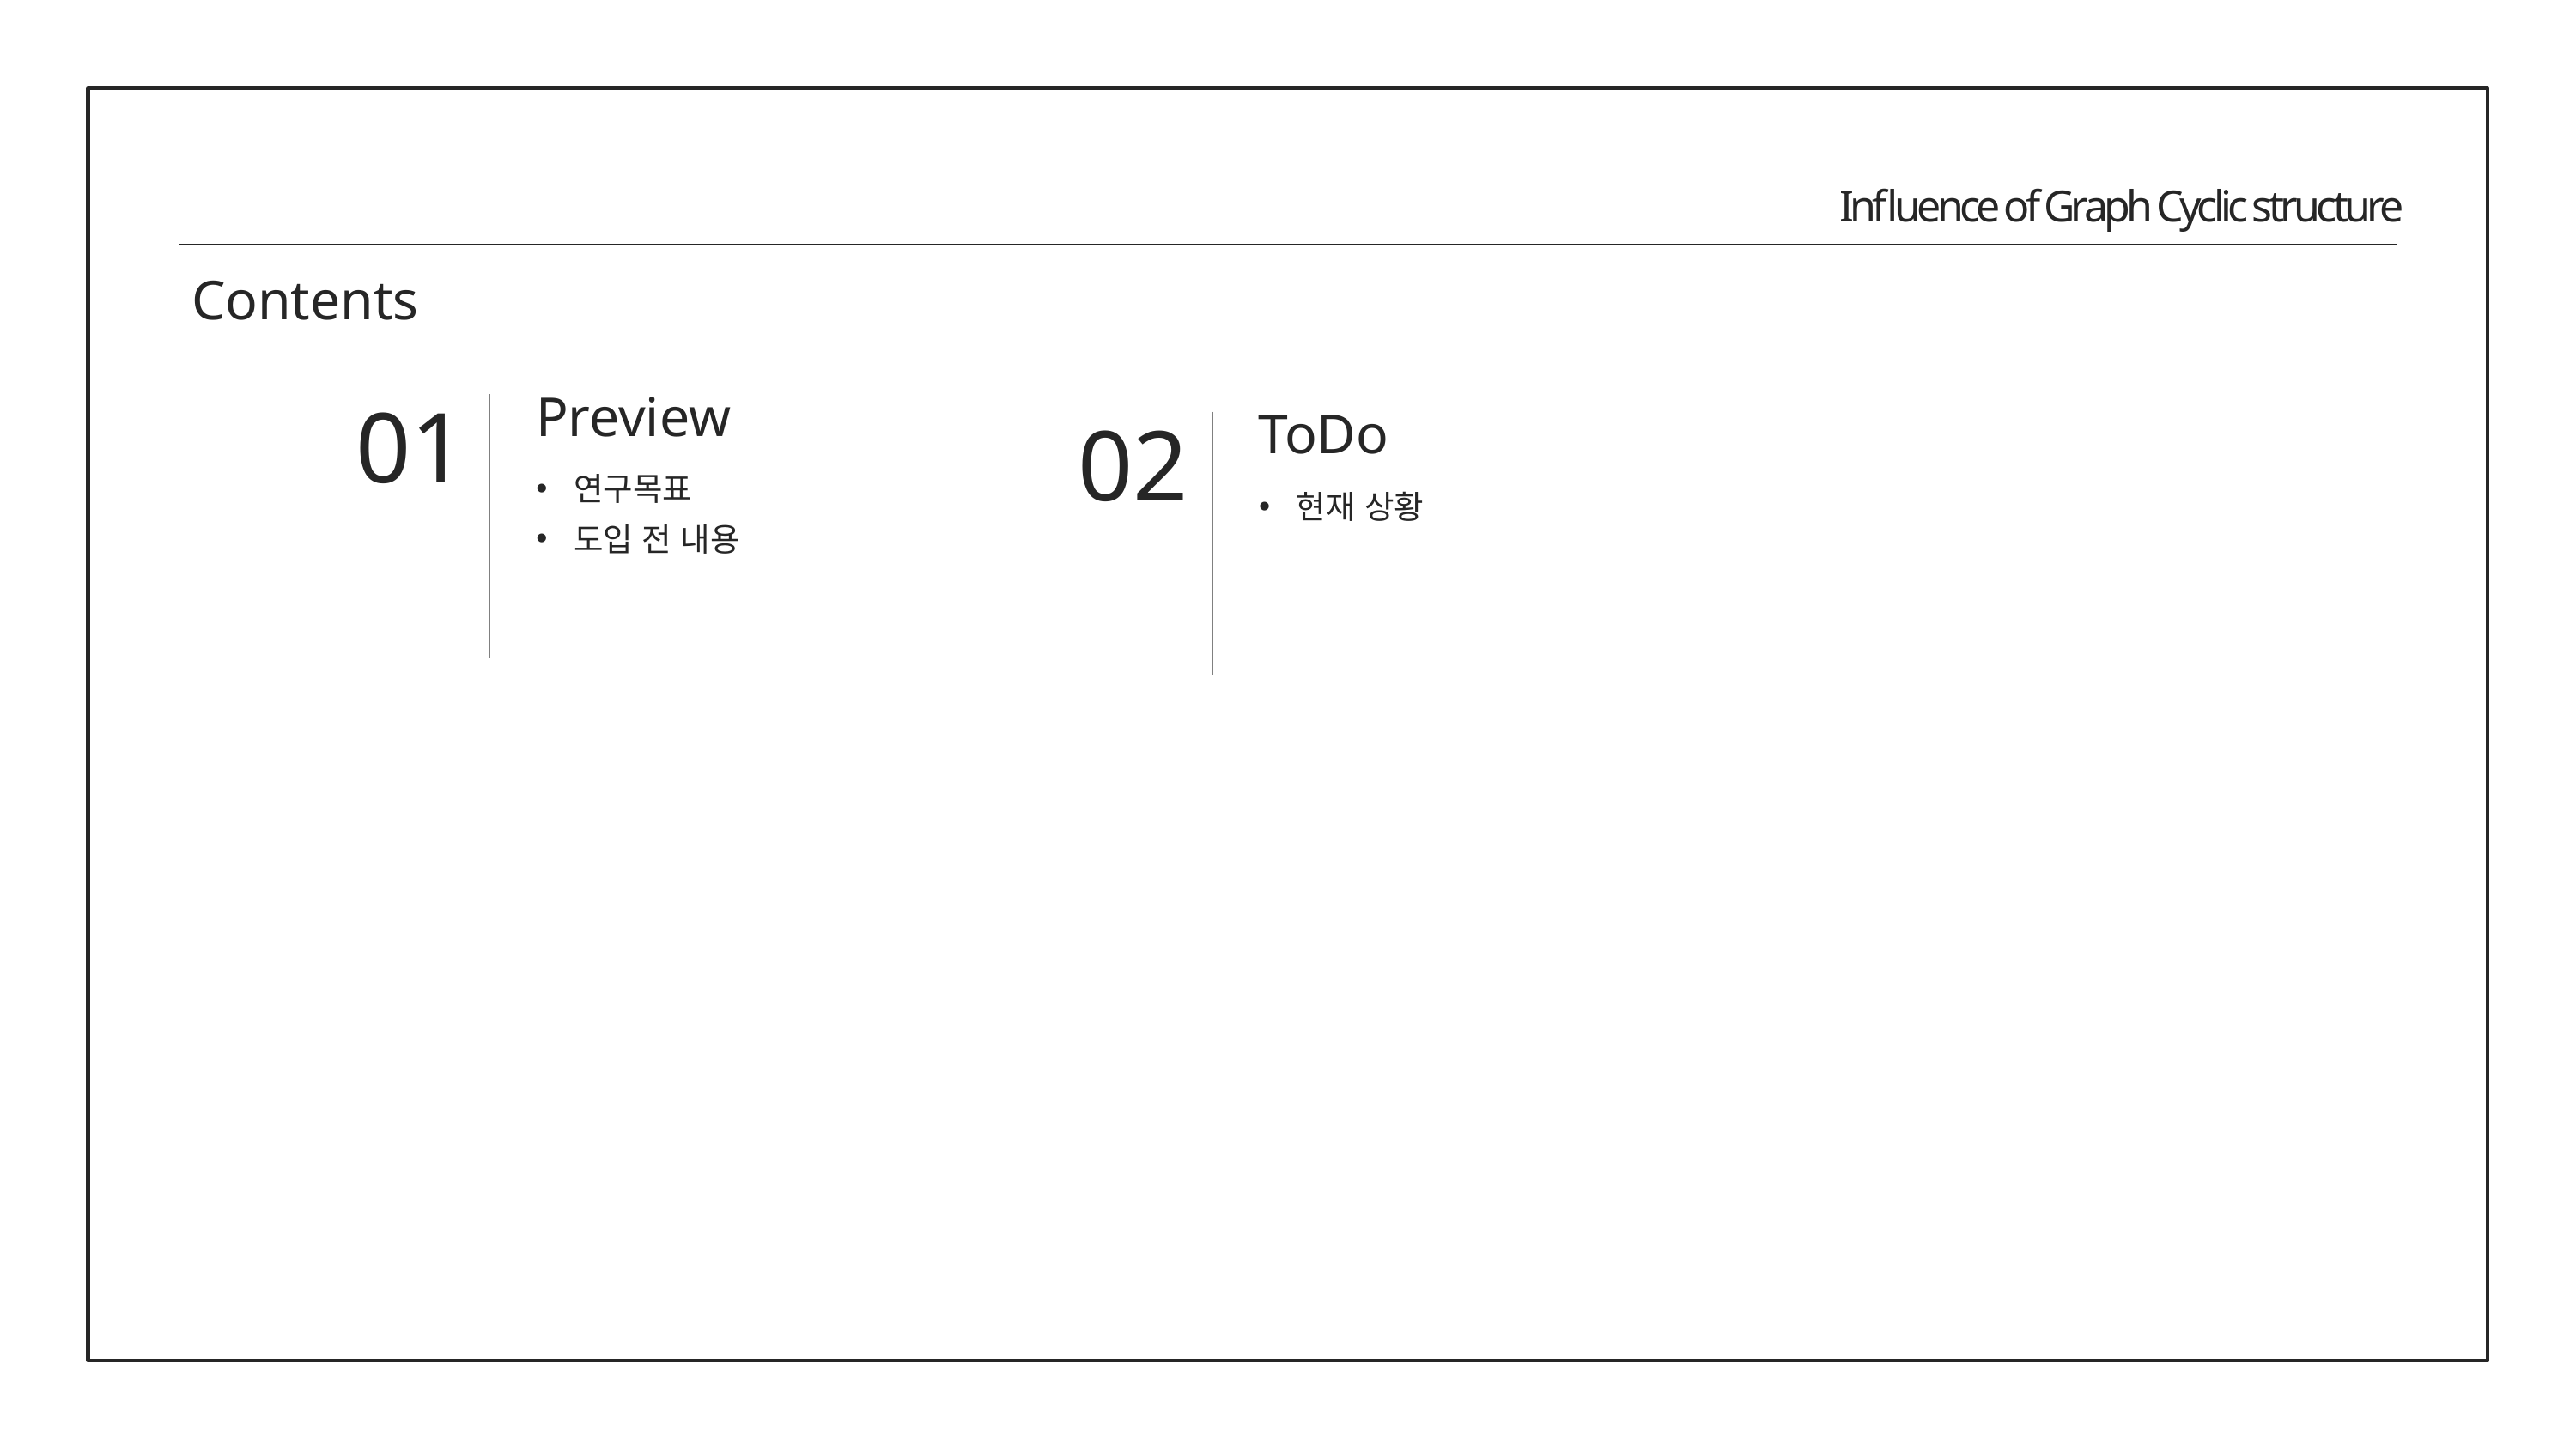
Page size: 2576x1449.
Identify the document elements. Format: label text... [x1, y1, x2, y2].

text_box Contents [179, 259, 832, 336]
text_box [1054, 393, 1759, 676]
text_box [331, 376, 1036, 658]
text_box Influence of Graph Cyclic structure [1673, 172, 2417, 237]
